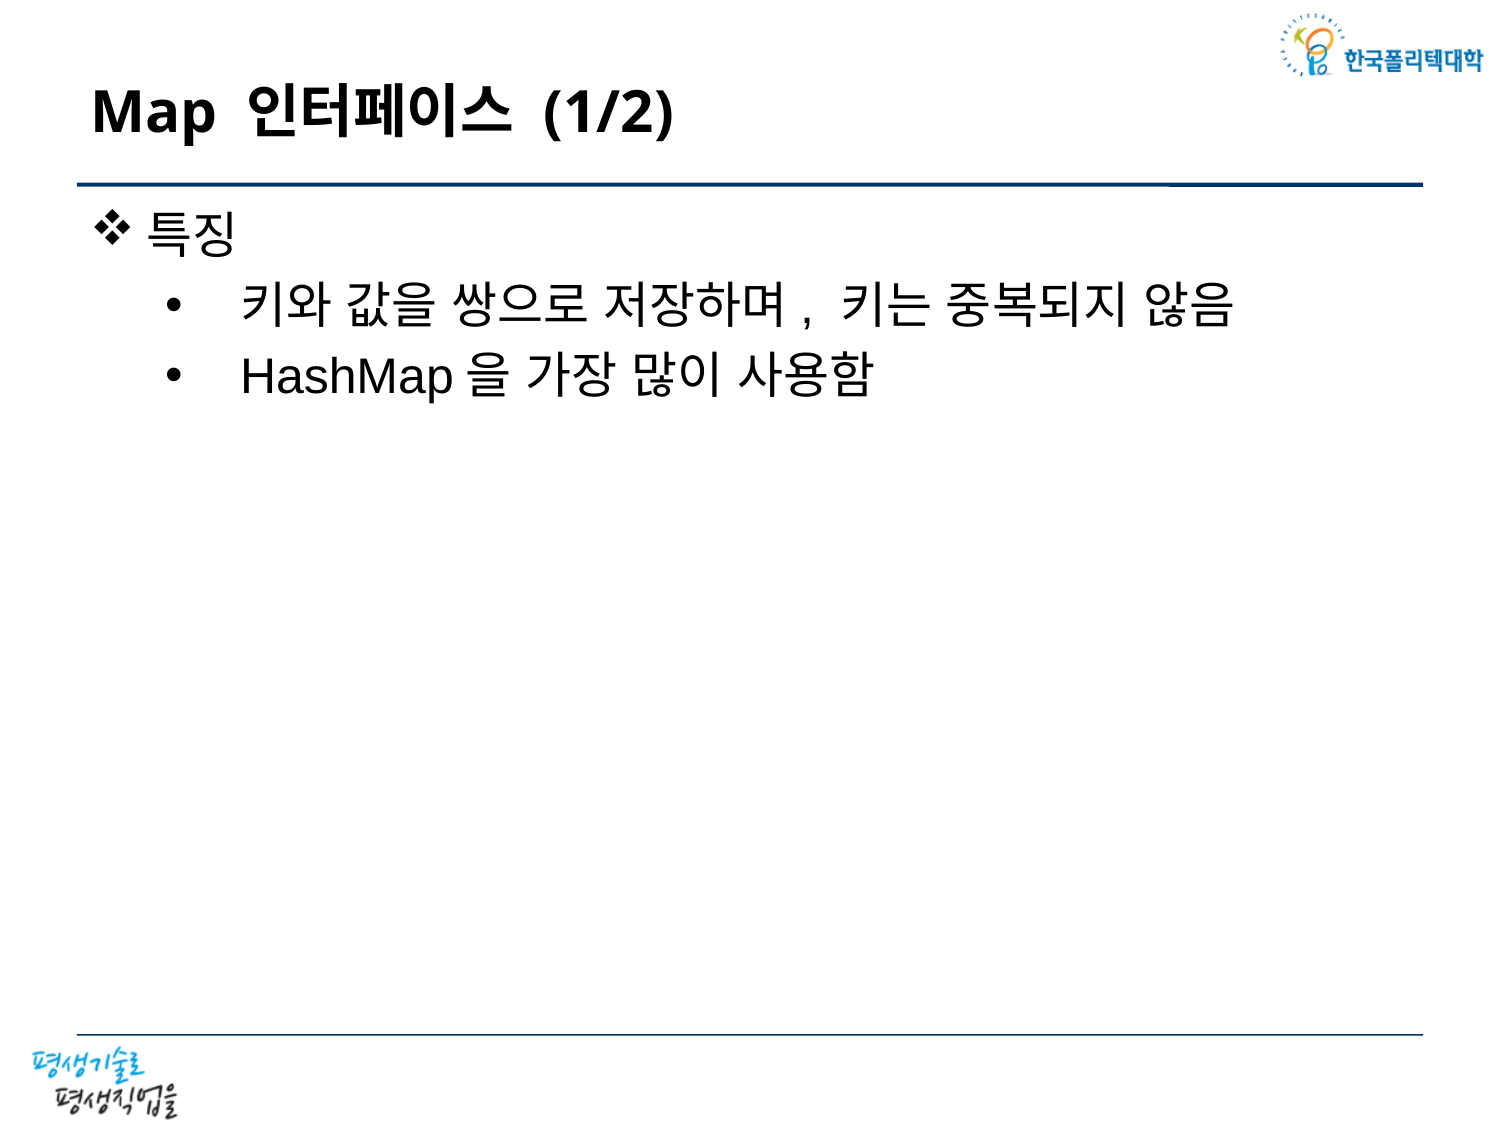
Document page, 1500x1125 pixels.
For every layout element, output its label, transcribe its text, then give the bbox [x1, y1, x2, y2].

picture [1275, 6, 1489, 84]
list 특징 키와 값을 쌍으로 저장하며, 키는 중복되지 않음 HashMap을 가장 많이 사용함 [74, 196, 1424, 1006]
picture [17, 1039, 226, 1122]
title Map 인터페이스 (1/2) [74, 44, 1426, 173]
